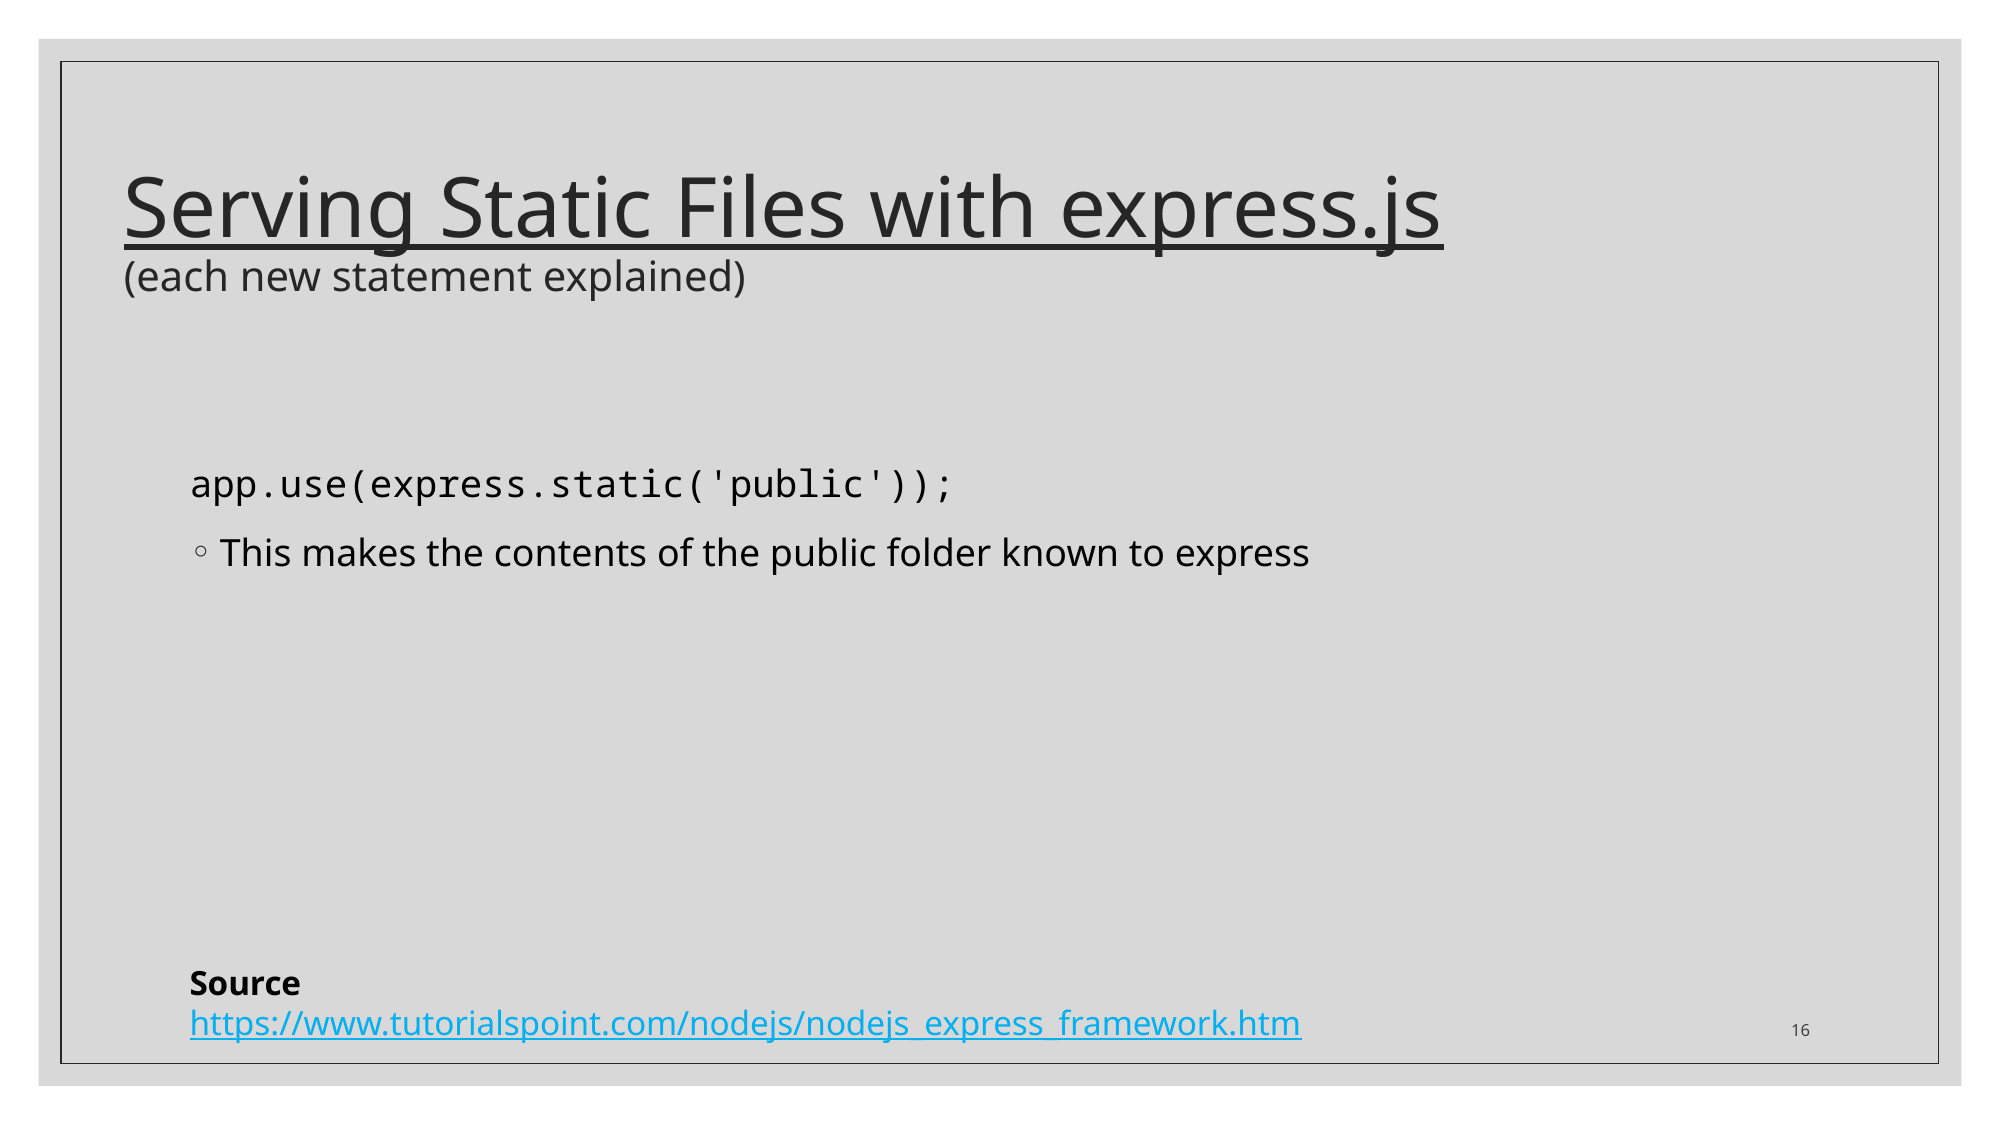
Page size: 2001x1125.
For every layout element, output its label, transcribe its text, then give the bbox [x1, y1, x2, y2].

text_box Source https://www.tutorialspoint.com/nodejs/nodejs_express_framework.htm [174, 954, 1825, 1055]
list app.use(express.static('public')); This makes the contents of the public folder known to express [174, 448, 1825, 895]
title Serving Static Files with express.js (each new statement explained) [108, 120, 1505, 346]
slide_number 16 [1687, 990, 1825, 1050]
